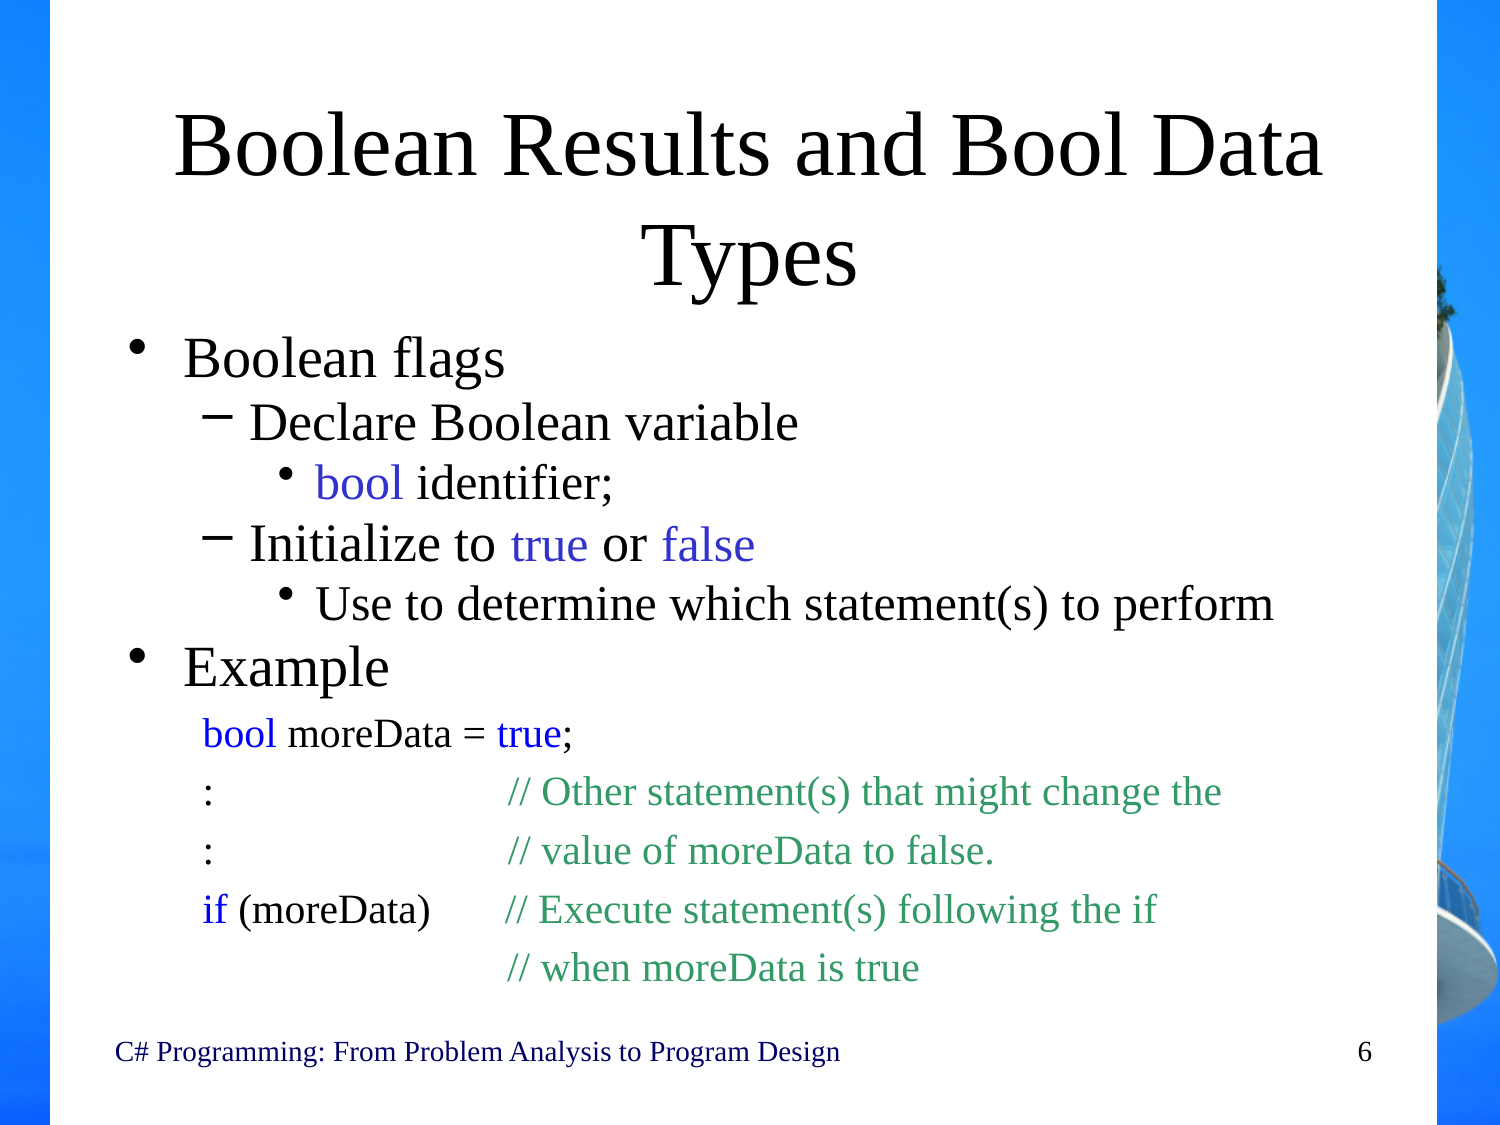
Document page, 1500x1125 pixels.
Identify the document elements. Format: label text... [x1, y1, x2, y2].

list Boolean flags Declare Boolean variable bool identifier; Initialize to true or false Use to determine which statement(s) to perform Example bool moreData = true; : // Other statement(s) that might change the : // value of moreData to false. if (moreData) // Execute statement(s) following the if // when moreData is true [112, 324, 1388, 1000]
footer C# Programming: From Problem Analysis to Program Design [99, 1024, 988, 1101]
picture [1437, 0, 1500, 1125]
picture [0, 0, 50, 1125]
slide_number 6 [1074, 1024, 1388, 1101]
title Boolean Results and Bool Data Types [112, 99, 1388, 288]
